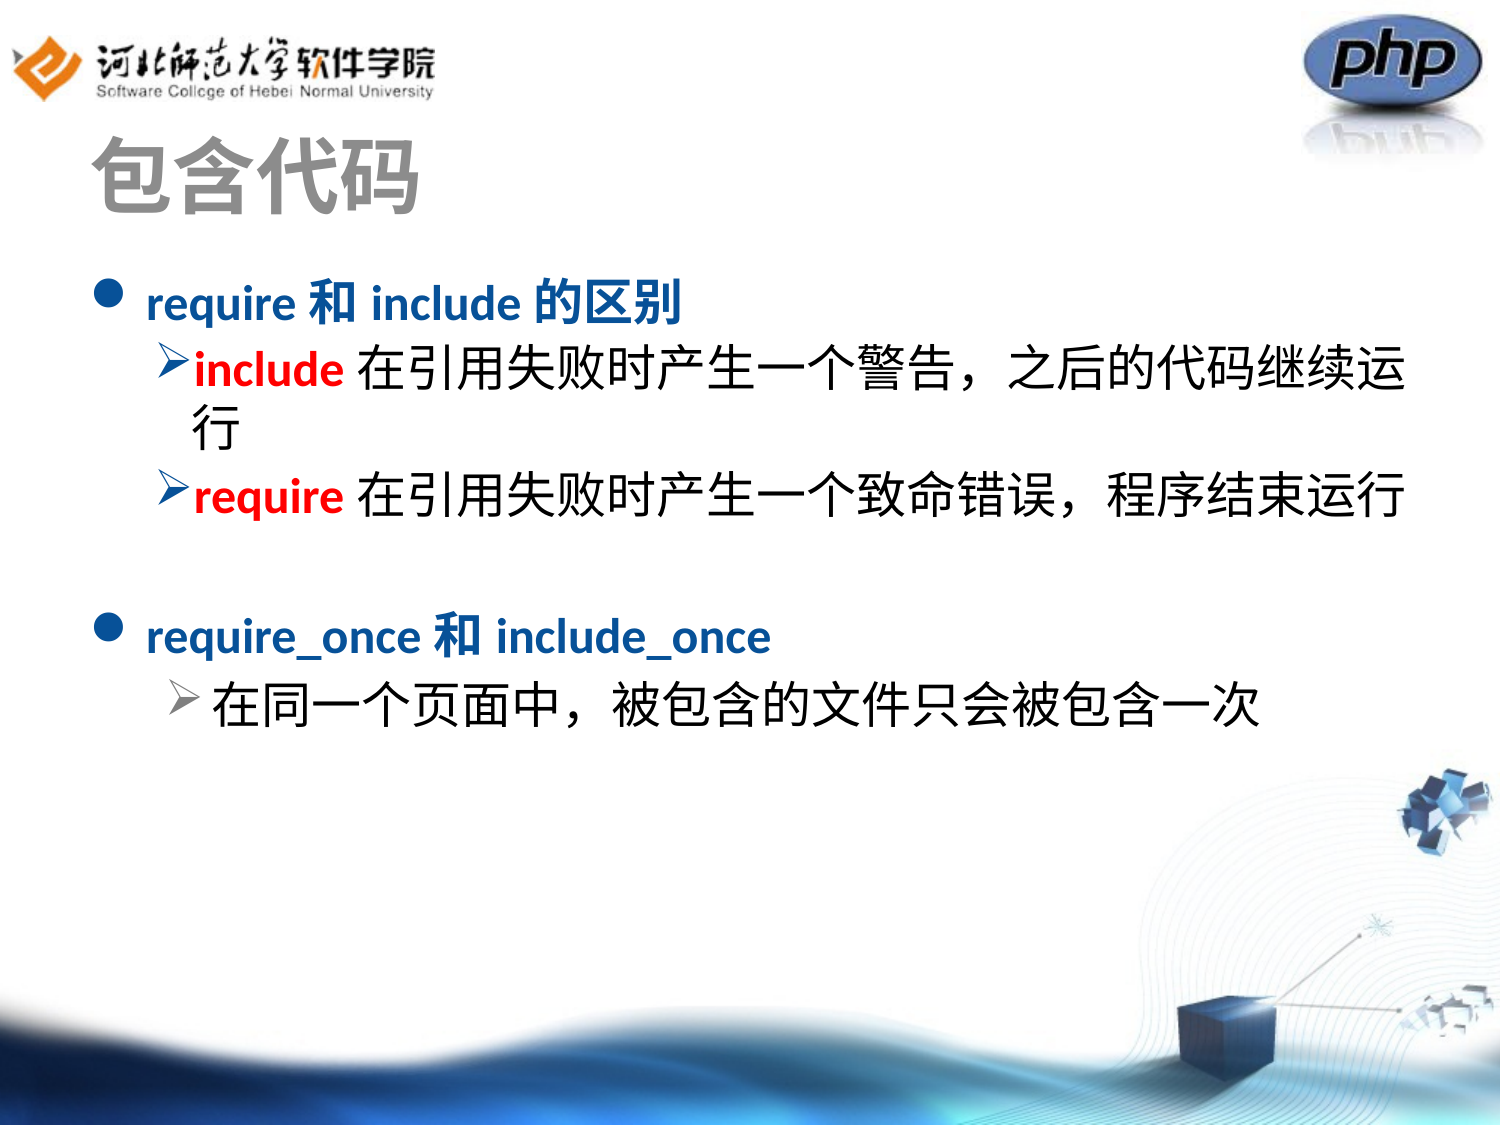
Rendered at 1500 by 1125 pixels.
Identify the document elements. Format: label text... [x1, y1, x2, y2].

list require和include的区别 include在引用失败时产生一个警告，之后的代码继续运行 require在引用失败时产生一个致命错误，程序结束运行 require_once和include_once 在同一个页面中，被包含的文件只会被包含一次 [75, 262, 1465, 1005]
picture [0, 0, 1500, 1125]
title 包含代码 [75, 117, 1425, 233]
